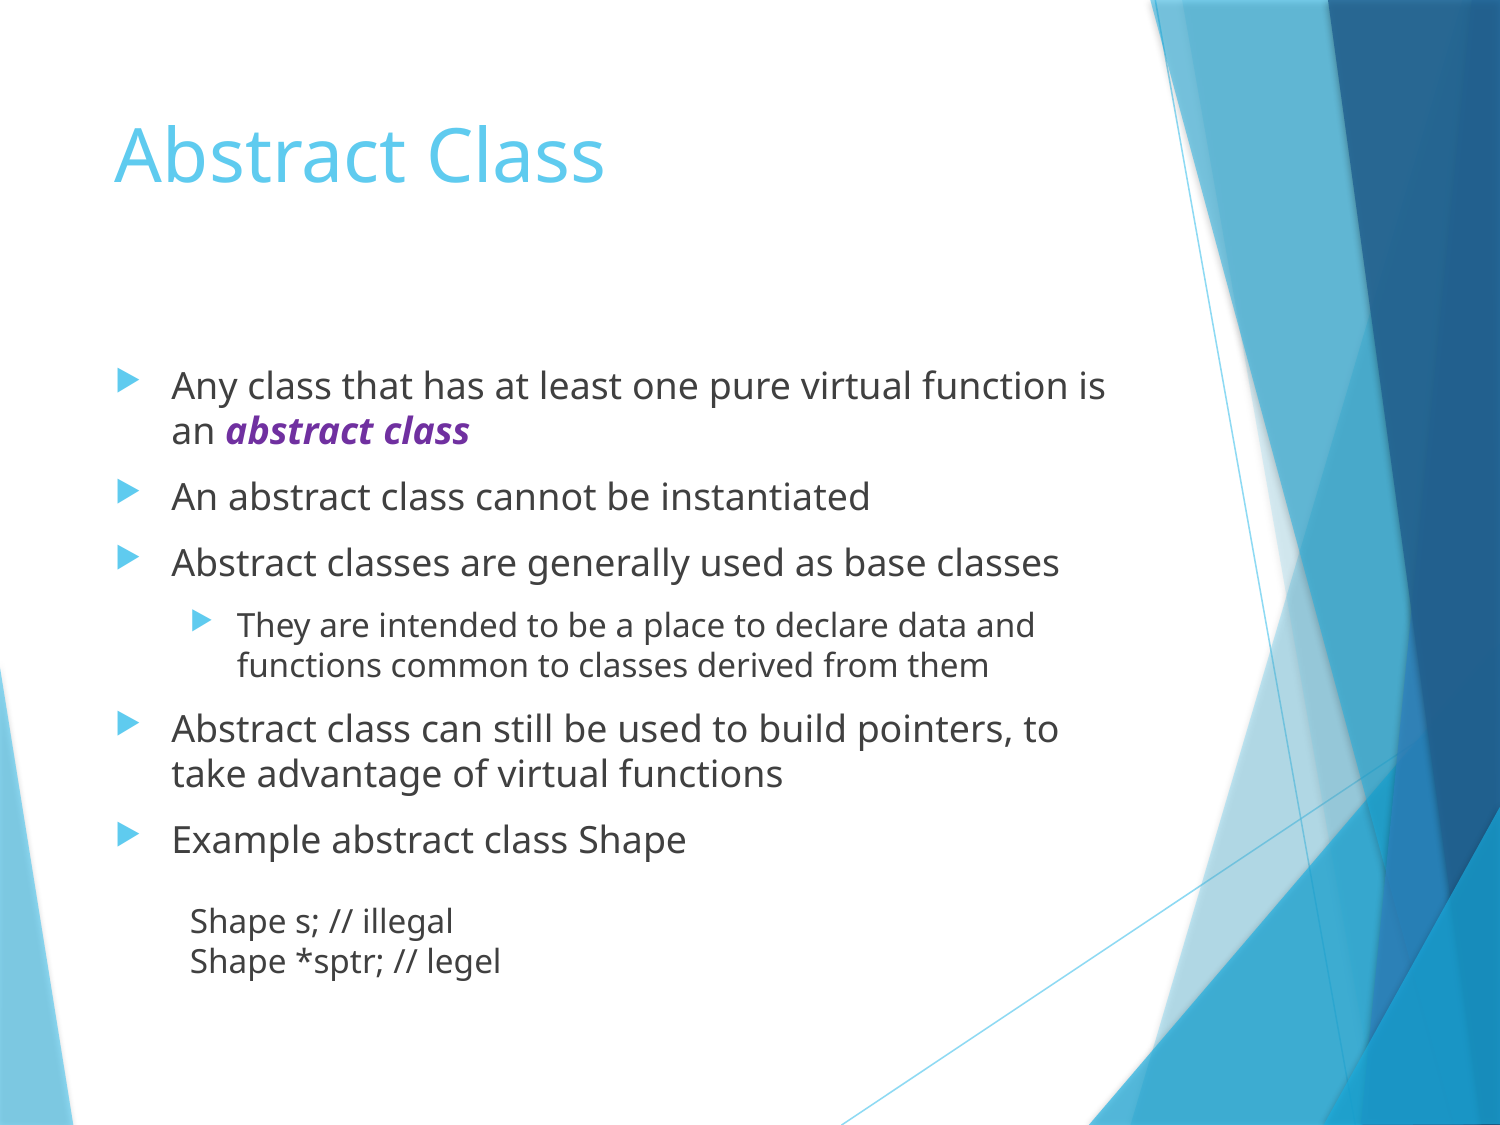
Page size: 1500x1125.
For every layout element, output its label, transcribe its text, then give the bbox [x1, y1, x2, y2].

list Any class that has at least one pure virtual function is an abstract class An abstract class cannot be instantiated Abstract classes are generally used as base classes They are intended to be a place to declare data and functions common to classes derived from them Abstract class can still be used to build pointers, to take advantage of virtual functions Example abstract class Shape Shape s; // illegal Shape *sptr; // legel [99, 354, 1142, 992]
title Abstract Class [99, 99, 1142, 317]
